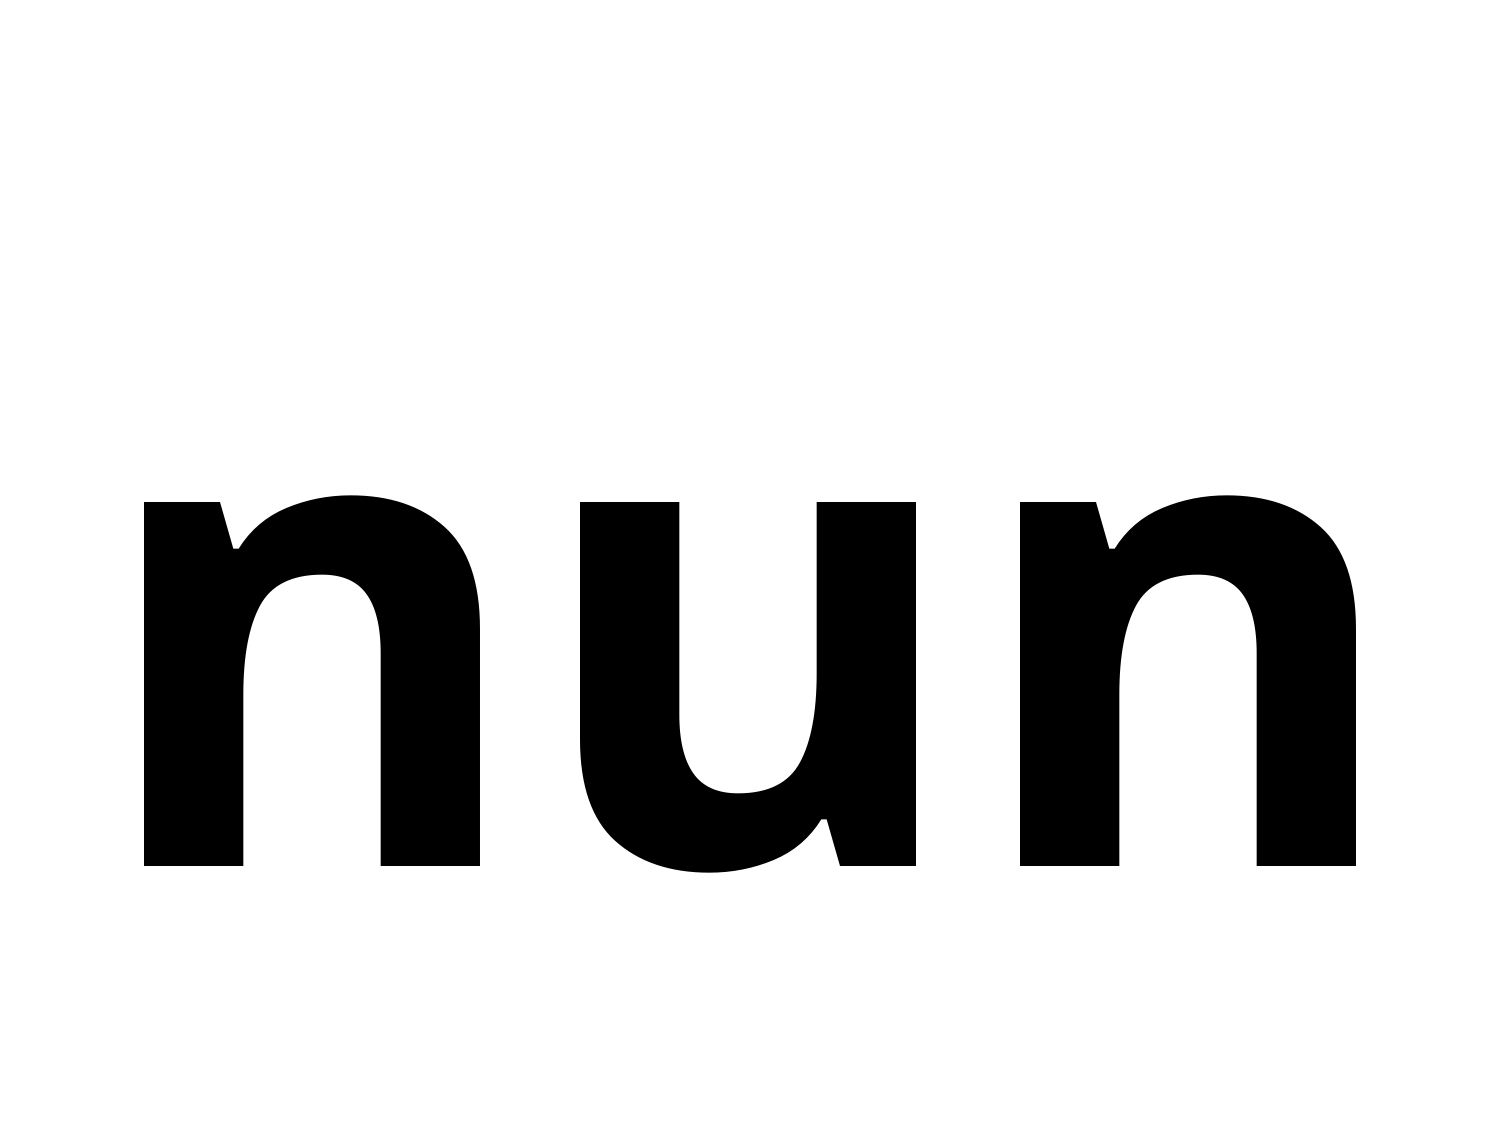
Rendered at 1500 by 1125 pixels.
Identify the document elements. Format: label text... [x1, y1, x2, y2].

text_box nun [112, 224, 1388, 975]
